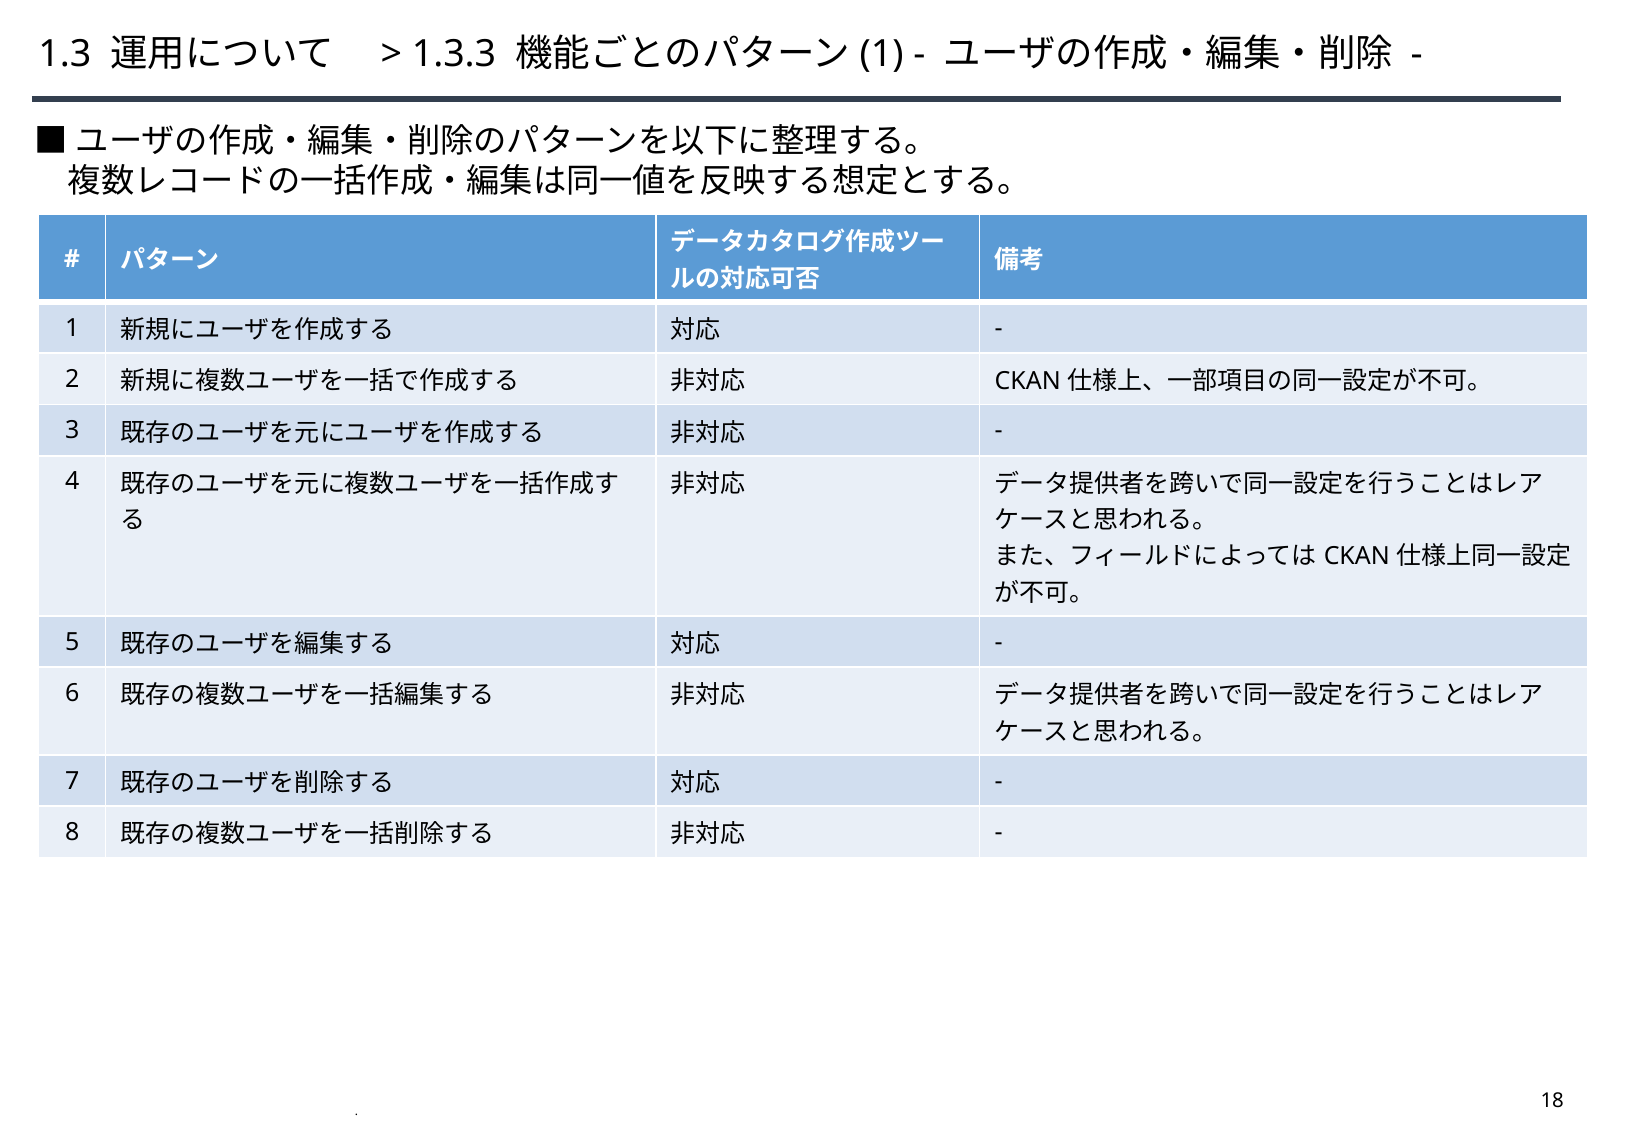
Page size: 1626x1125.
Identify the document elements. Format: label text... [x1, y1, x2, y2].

table_cell 5 [39, 617, 105, 666]
table_cell 7 [39, 756, 105, 805]
table_cell 4 [39, 457, 105, 615]
table_cell 3 [39, 405, 105, 455]
table_cell 対応 [657, 617, 979, 666]
table_cell 非対応 [657, 807, 979, 857]
table_cell 新規に複数ユーザを一括で作成する [106, 354, 655, 404]
table_cell 既存のユーザを元にユーザを作成する [106, 405, 655, 455]
table_cell 非対応 [657, 457, 979, 615]
text_box ■ユーザの作成・編集・削除のパターンを以下に整理する。 複数レコードの一括作成・編集は同一値を反映する想定とする。 [19, 111, 1545, 215]
table_cell 非対応 [657, 668, 979, 754]
table_cell CKAN仕様上、一部項目の同一設定が不可。 [980, 354, 1587, 404]
table_cell 対応 [657, 756, 979, 805]
table_cell 新規にユーザを作成する [106, 305, 655, 352]
table_cell 8 [39, 807, 105, 857]
table_cell 非対応 [657, 354, 979, 404]
table_cell 非対応 [657, 405, 979, 455]
table_cell 1 [39, 305, 105, 352]
table_cell - [980, 756, 1587, 805]
table_header データカタログ作成ツールの対応可否 [657, 215, 979, 299]
table_cell 既存の複数ユーザを一括編集する [106, 668, 655, 754]
table_cell 6 [39, 668, 105, 754]
table_cell 既存のユーザを削除する [106, 756, 655, 805]
table_cell - [980, 807, 1587, 857]
table_cell - [980, 617, 1587, 666]
table_cell 既存の複数ユーザを一括削除する [106, 807, 655, 857]
table_header 備考 [980, 215, 1587, 299]
table_header # [39, 215, 105, 299]
table_cell データ提供者を跨いで同一設定を行うことはレアケースと思われる。 また、フィールドによってはCKAN仕様上同一設定が不可。 [980, 457, 1587, 615]
table_cell 対応 [657, 305, 979, 352]
title 1.3 運用について > 1.3.3 機能ごとのパターン(1) - ユーザの作成・編集・削除 - [38, 19, 1526, 91]
table_cell 既存のユーザを編集する [106, 617, 655, 666]
table_header パターン [106, 215, 655, 299]
table_cell - [980, 305, 1587, 352]
table_cell - [980, 405, 1587, 455]
table_cell 既存のユーザを元に複数ユーザを一括作成する [106, 457, 655, 615]
table_cell 2 [39, 354, 105, 404]
table_cell データ提供者を跨いで同一設定を行うことはレアケースと思われる。 [980, 668, 1587, 754]
